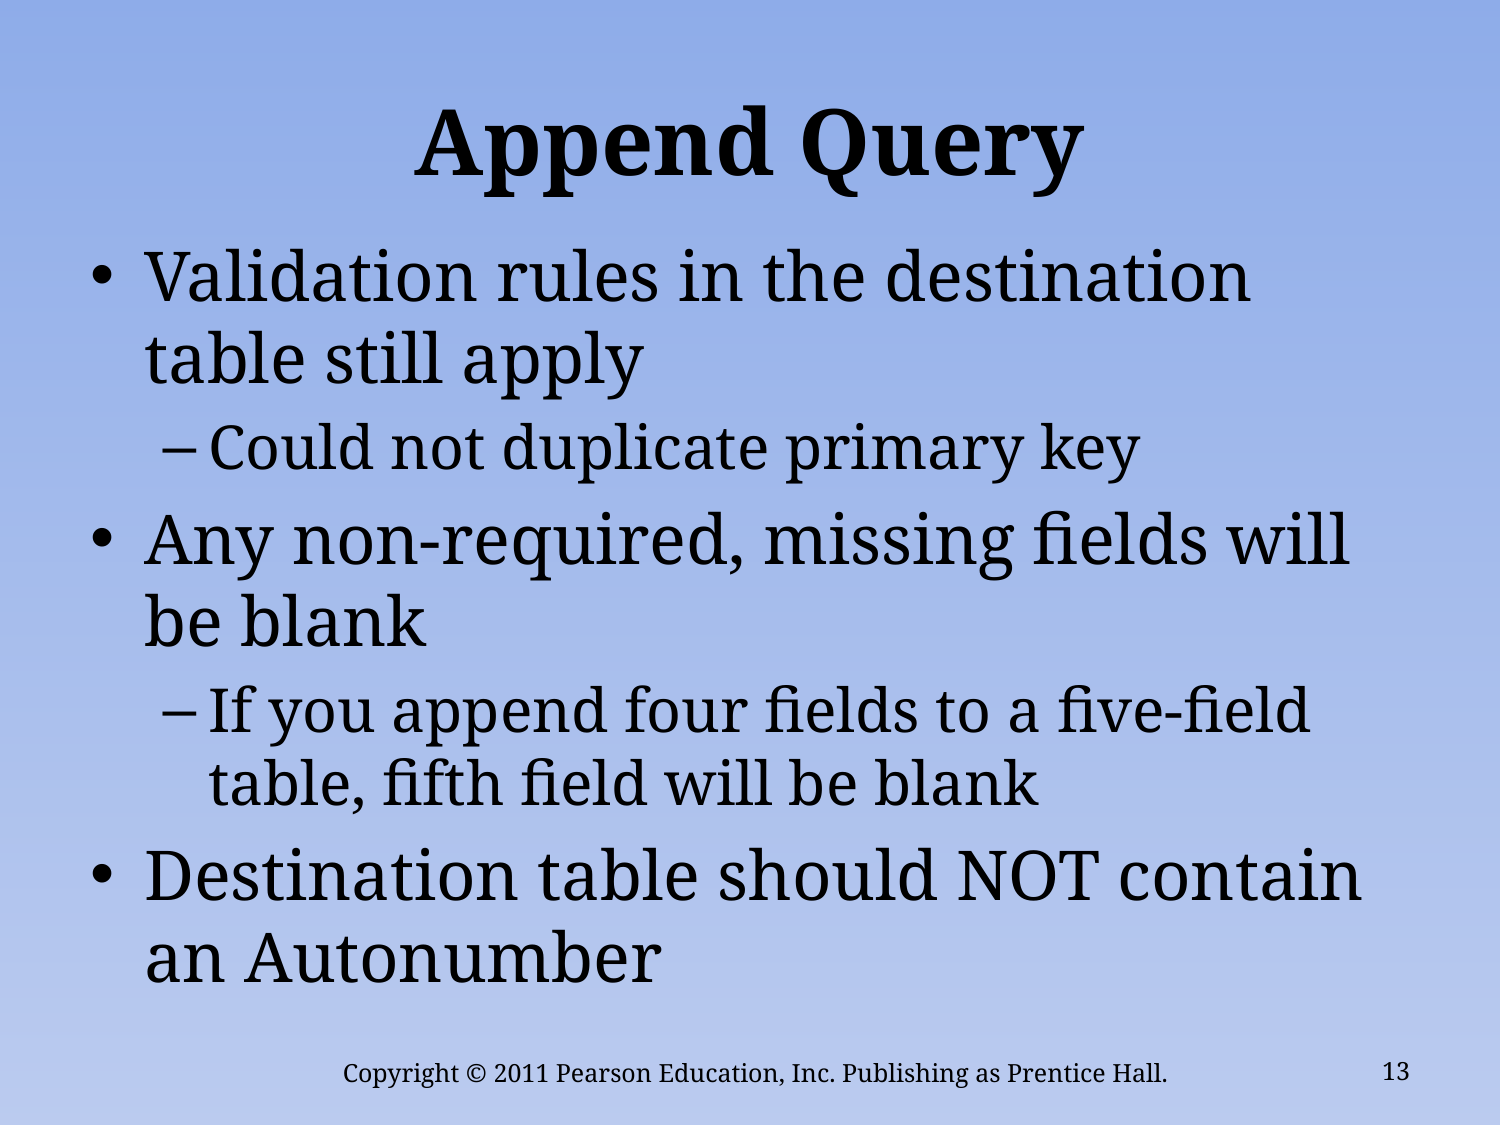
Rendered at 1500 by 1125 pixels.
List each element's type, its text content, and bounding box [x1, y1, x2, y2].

slide_number 13 [1312, 1042, 1425, 1103]
list Validation rules in the destination table still apply Could not duplicate primary key Any non-required, missing fields will be blank If you append four fields to a five-field table, fifth field will be blank Destination table should NOT contain an Autonumber [75, 224, 1425, 1005]
title Append Query [75, 45, 1425, 224]
footer Copyright © 2011 Pearson Education, Inc. Publishing as Prentice Hall. [312, 1042, 1213, 1103]
